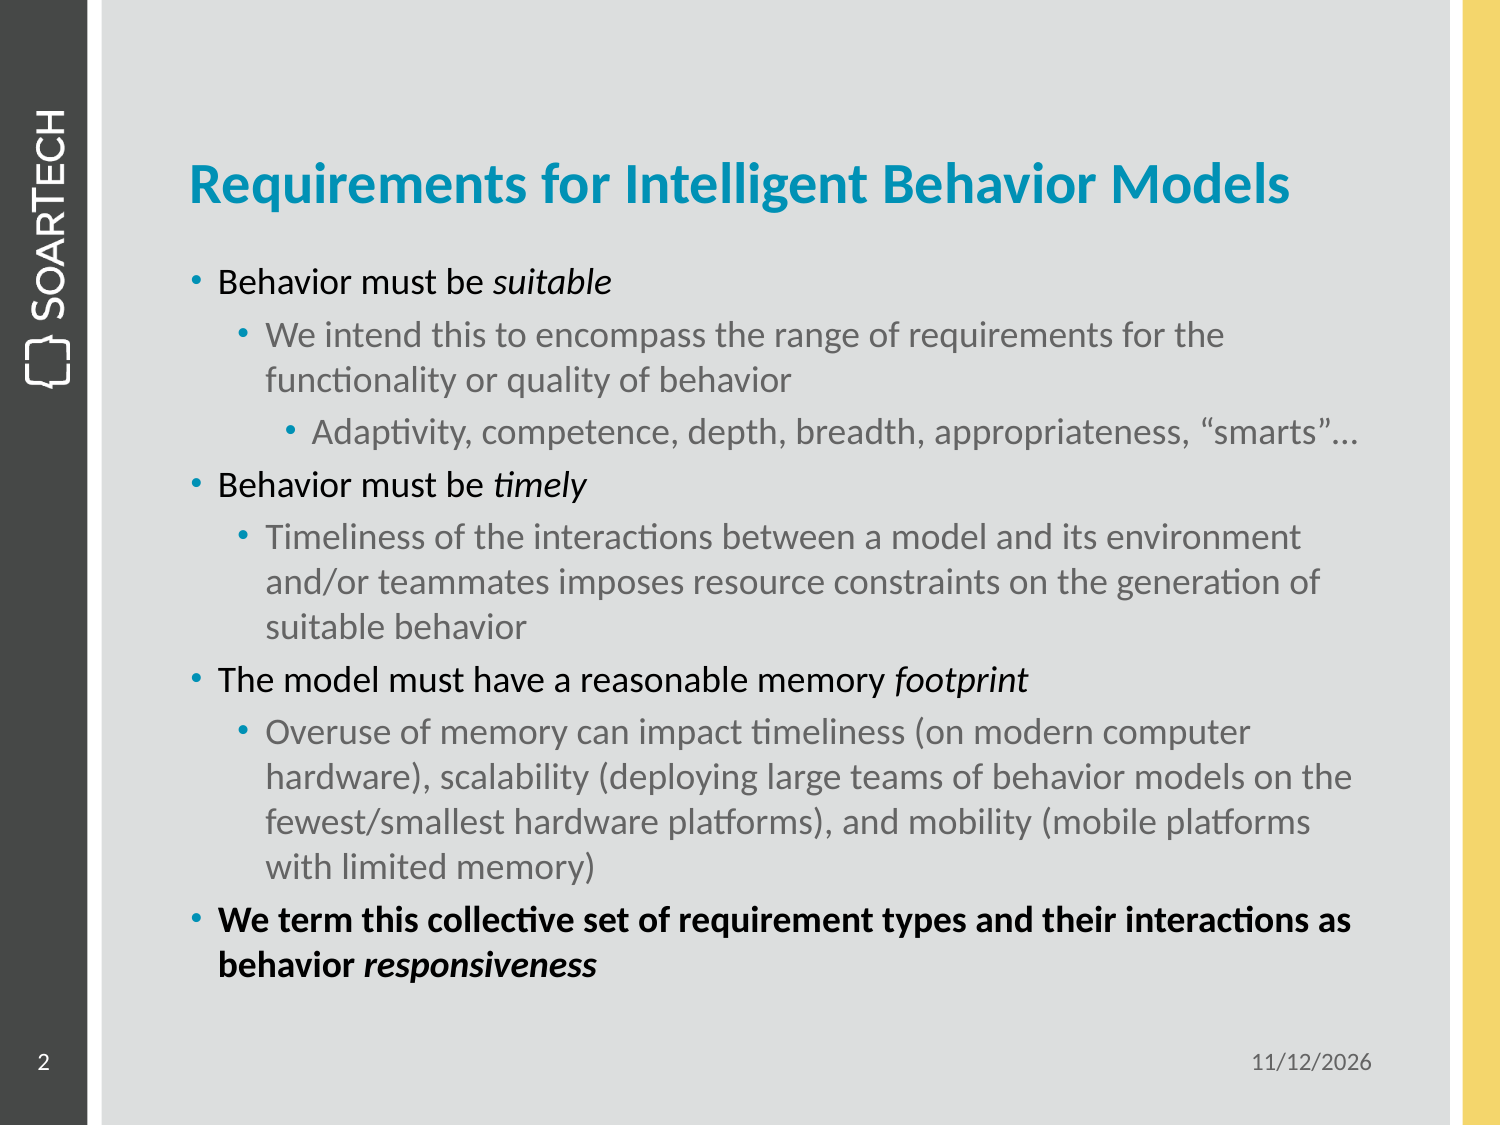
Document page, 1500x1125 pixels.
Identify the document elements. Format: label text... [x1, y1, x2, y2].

title Requirements for Intelligent Behavior Models [174, 137, 1388, 238]
slide_number 2 [0, 1037, 88, 1088]
list Behavior must be suitable We intend this to encompass the range of requirements for the functionality or quality of behavior Adaptivity, competence, depth, breadth, appropriateness, “smarts”… Behavior must be timely Timeliness of the interactions between a model and its environment and/or teammates imposes resource constraints on the generation of suitable behavior The model must have a reasonable memory footprint Overuse of memory can impact timeliness (on modern computer hardware), scalability (deploying large teams of behavior models on the fewest/smallest hardware platforms), and mobility (mobile platforms with limited memory) We term this collective set of requirement types and their interactions as behavior responsiveness [174, 249, 1388, 988]
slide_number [1174, 1037, 1388, 1088]
picture [25, 111, 70, 389]
